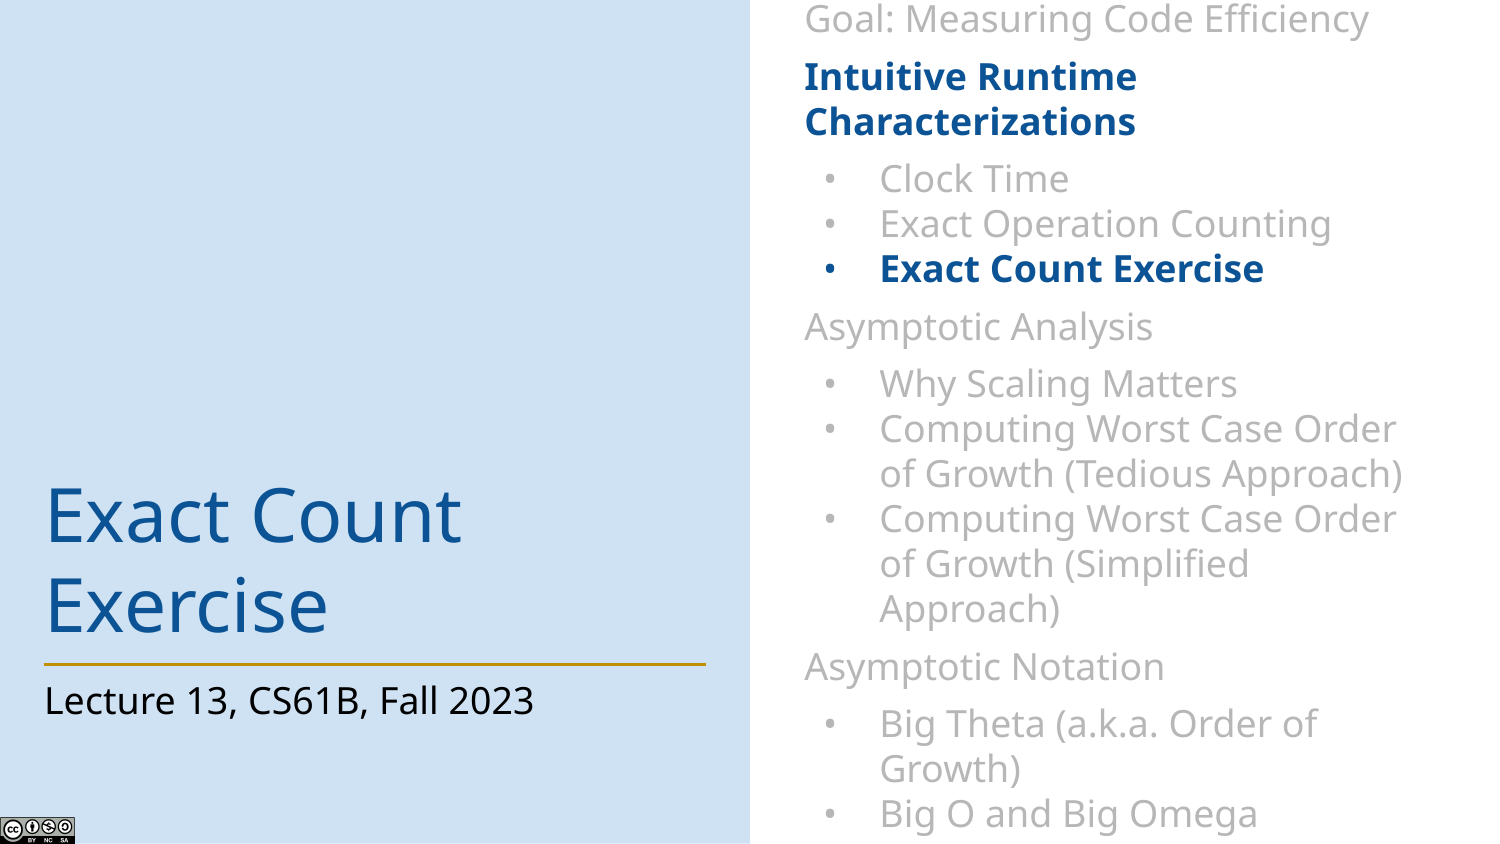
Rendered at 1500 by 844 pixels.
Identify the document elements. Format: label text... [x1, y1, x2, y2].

subtitle Lecture 13, CS61B, Fall 2023 [29, 667, 712, 732]
picture [0, 817, 75, 844]
title Exact Count Exercise [29, 328, 692, 663]
list Goal: Measuring Code Efficiency Intuitive Runtime Characterizations Clock Time Exact Operation Counting Exact Count Exercise Asymptotic Analysis Why Scaling Matters Computing Worst Case Order of Growth (Tedious Approach) Computing Worst Case Order of Growth (Simplified Approach) Asymptotic Notation Big Theta (a.k.a. Order of Growth) Big O and Big Omega [789, 65, 1446, 765]
